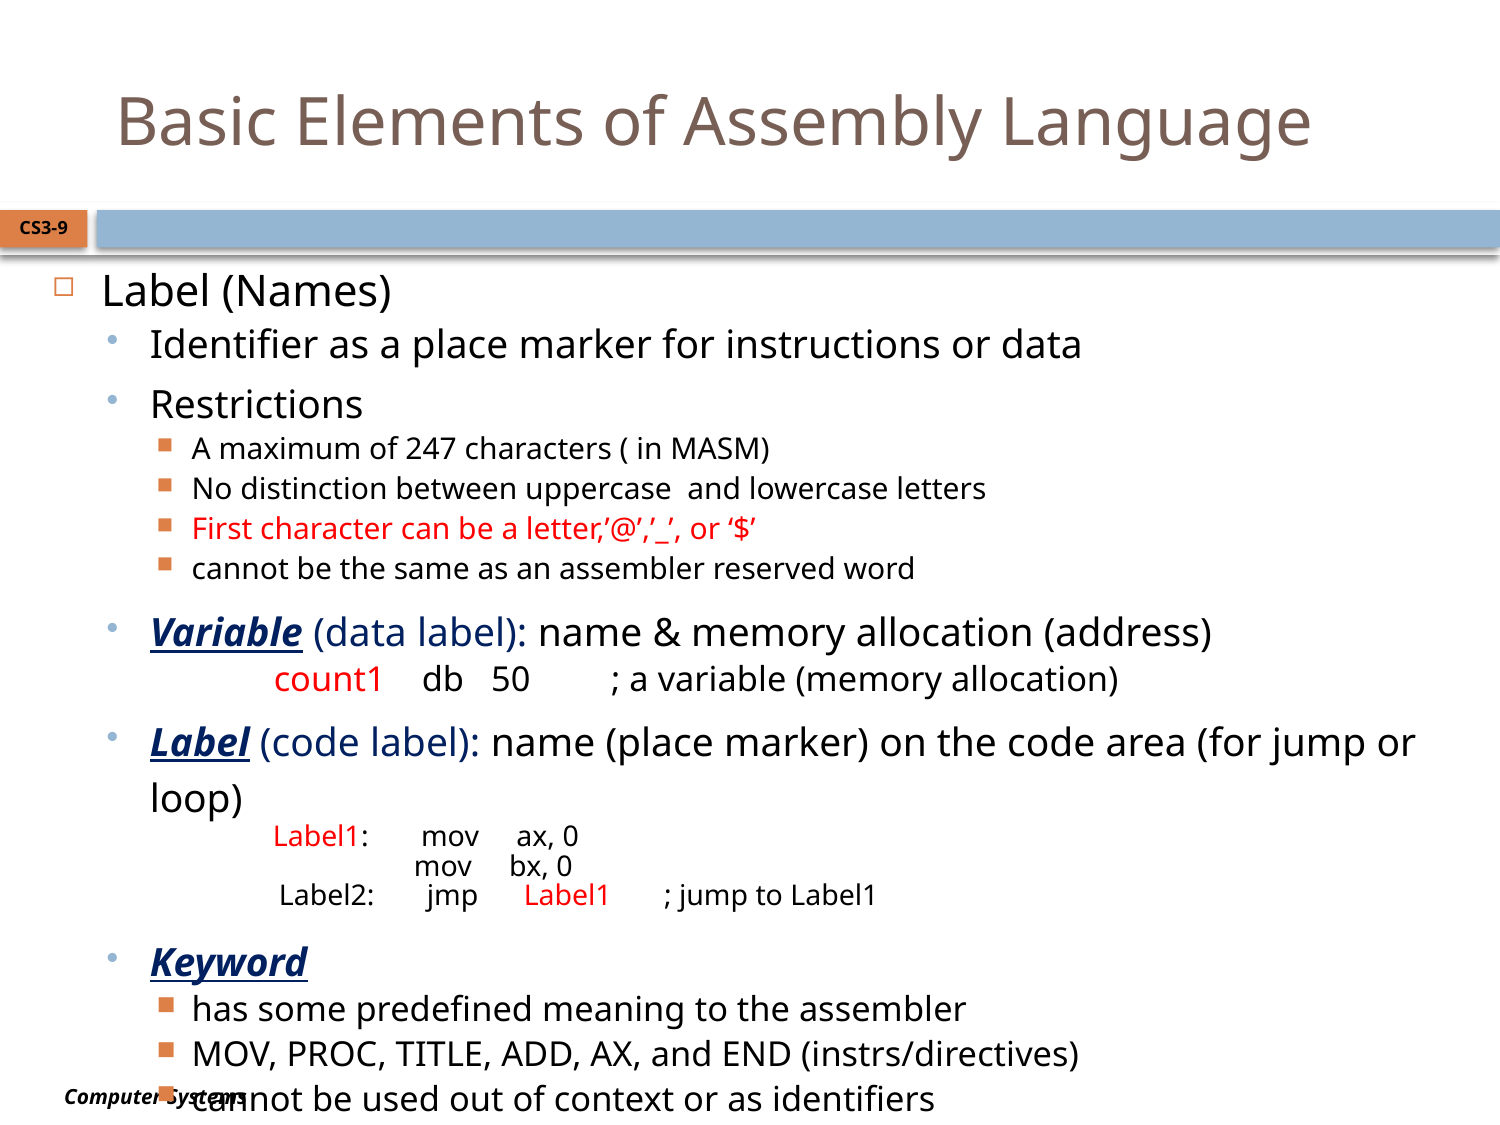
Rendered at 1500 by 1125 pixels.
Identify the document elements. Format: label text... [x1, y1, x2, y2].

slide_number CS3-9 [0, 208, 88, 249]
list Label (Names) Identifier as a place marker for instructions or data Restrictions A maximum of 247 characters ( in MASM) No distinction between uppercase and lowercase letters First character can be a letter,’@’,’_’, or ‘$’ cannot be the same as an assembler reserved word Variable (data label): name & memory allocation (address) count1 db 50 ; a variable (memory allocation) Label (code label): name (place marker) on the code area (for jump or loop) Label1: mov ax, 0 mov bx, 0 Label2: jmp Label1 ; jump to Label1 Keyword has some predefined meaning to the assembler MOV, PROC, TITLE, ADD, AX, and END (instrs/directives) cannot be used out of context or as identifiers [37, 261, 1463, 1125]
title Basic Elements of Assembly Language [100, 37, 1438, 200]
